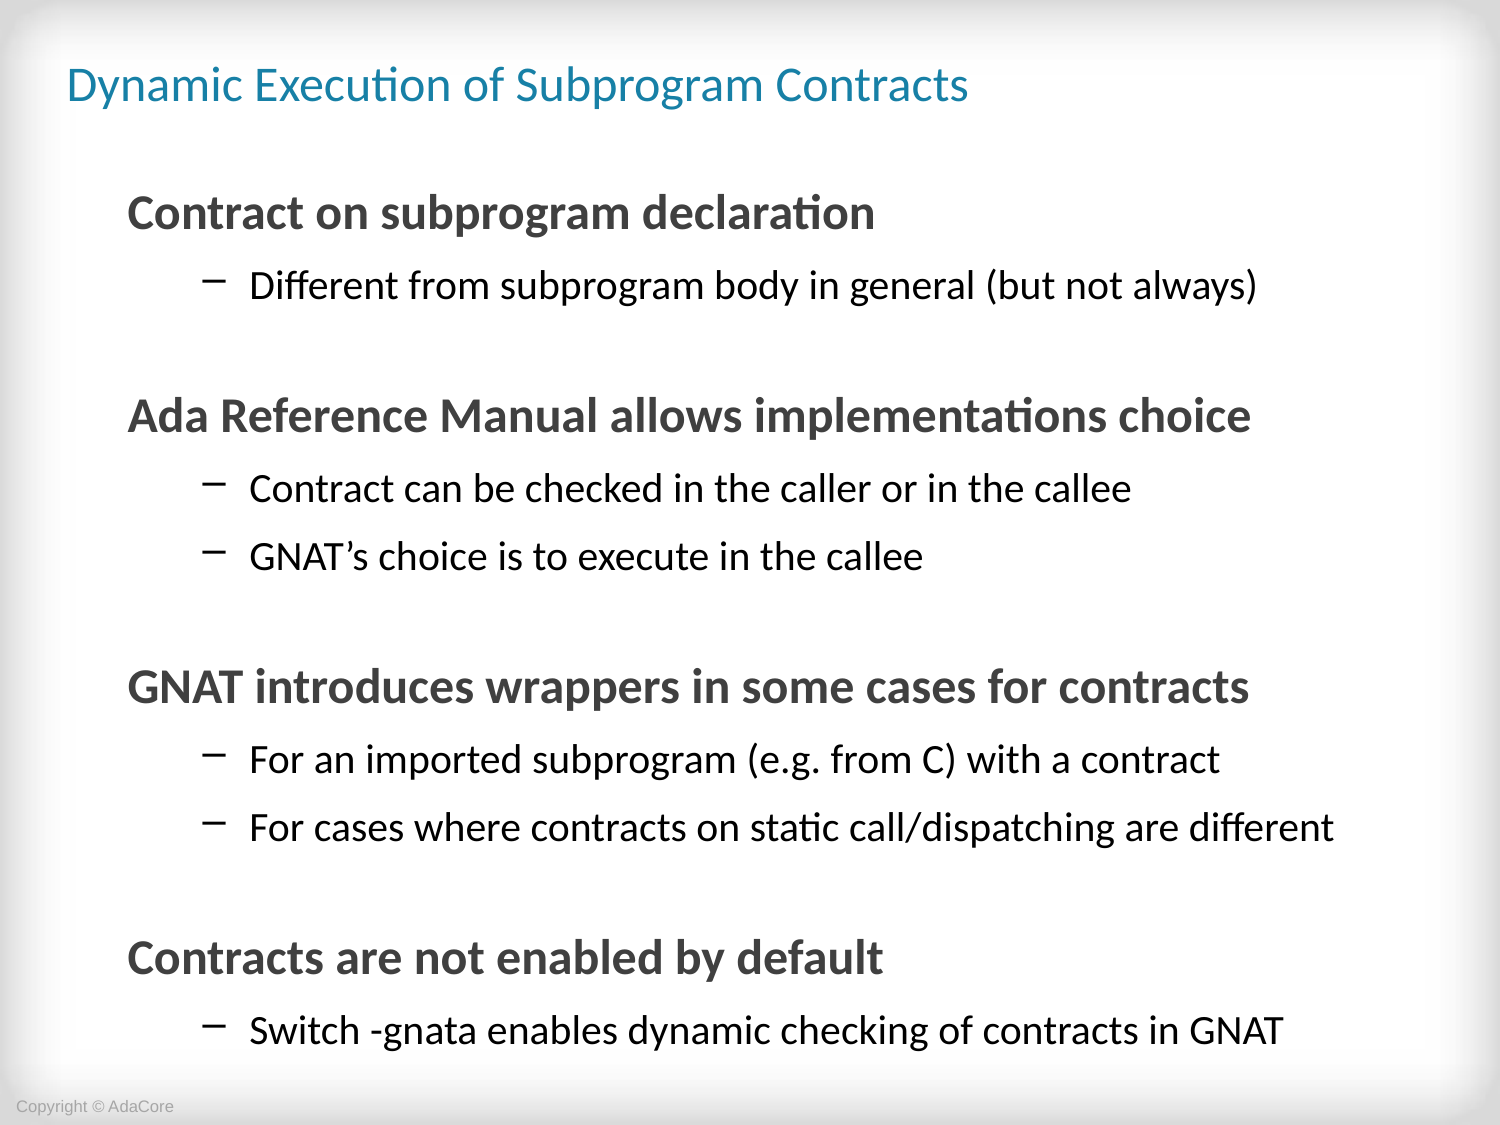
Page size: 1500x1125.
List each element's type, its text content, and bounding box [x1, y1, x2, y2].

picture [0, 0, 1500, 1125]
title Dynamic Execution of Subprogram Contracts [51, 38, 1365, 126]
list Contract on subprogram declaration Different from subprogram body in general (but not always) Ada Reference Manual allows implementations choice Contract can be checked in the caller or in the callee GNAT’s choice is to execute in the callee GNAT introduces wrappers in some cases for contracts For an imported subprogram (e.g. from C) with a contract For cases where contracts on static call/dispatching are different Contracts are not enabled by default Switch -gnata enables dynamic checking of contracts in GNAT [112, 159, 1400, 1035]
